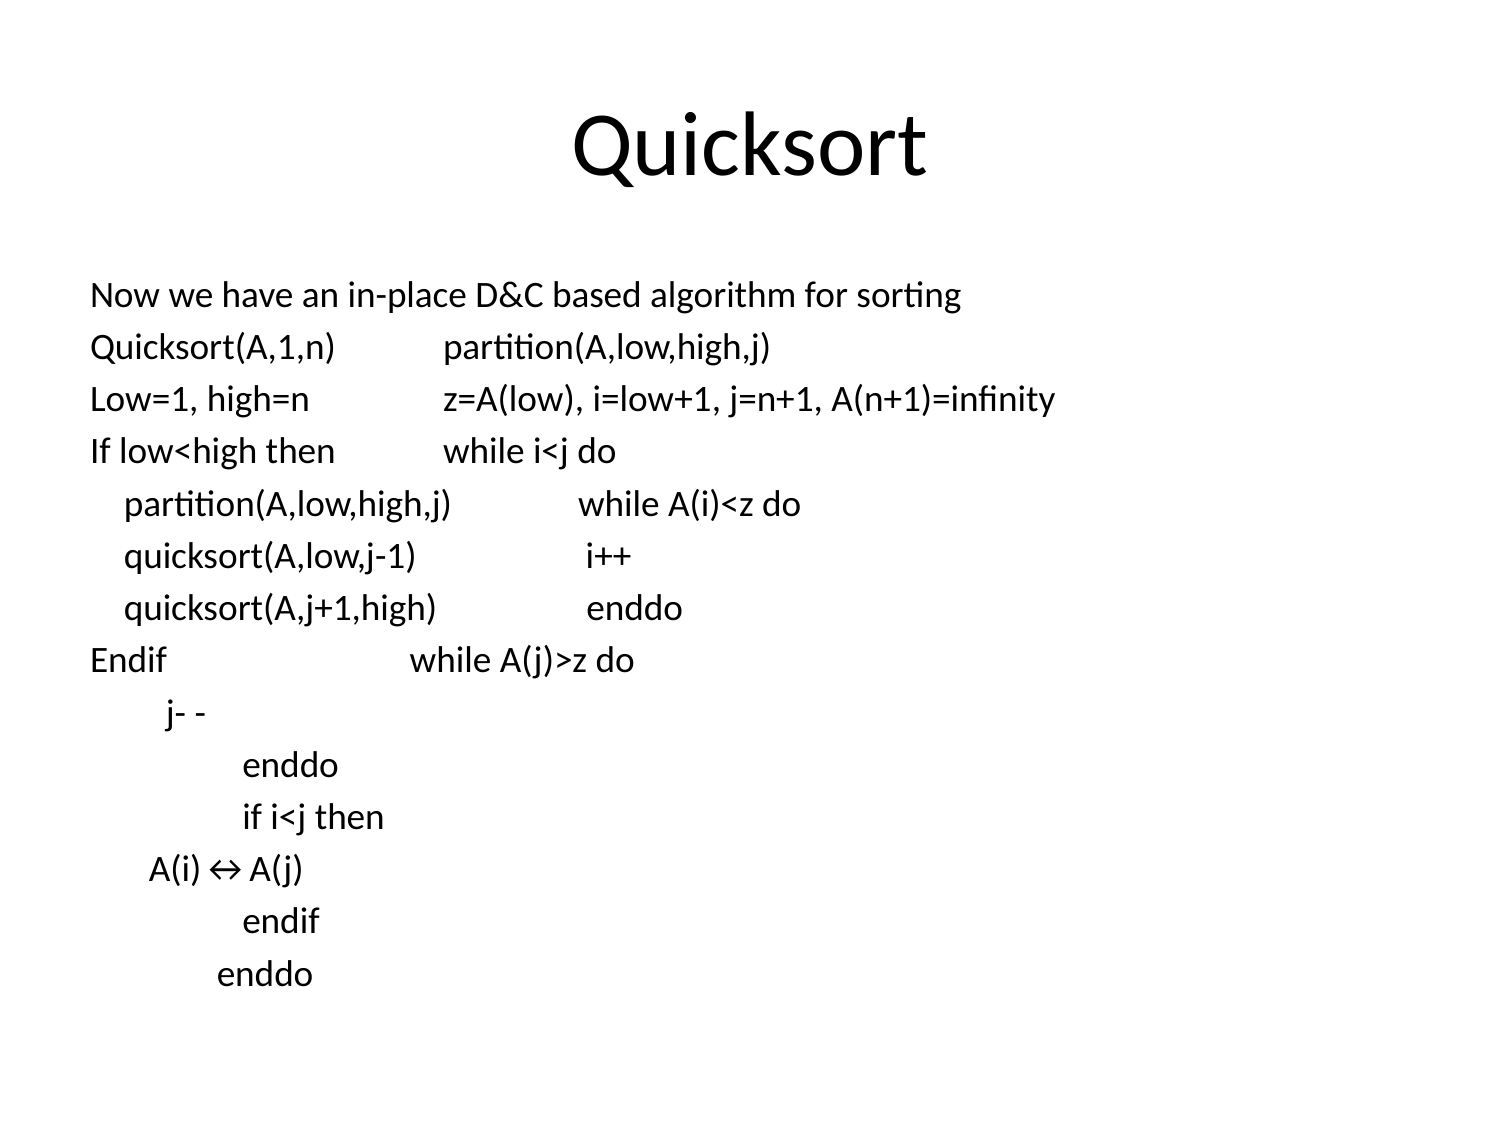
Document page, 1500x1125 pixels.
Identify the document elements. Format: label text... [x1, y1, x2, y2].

list Now we have an in-place D&C based algorithm for sorting Quicksort(A,1,n) partition(A,low,high,j) Low=1, high=n z=A(low), i=low+1, j=n+1, A(n+1)=infinity If low<high then while i<j do partition(A,low,high,j) while A(i)<z do quicksort(A,low,j-1) i++ quicksort(A,j+1,high) enddo Endif while A(j)>z do j- - enddo if i<j then A(i)↔A(j) endif enddo [75, 262, 1425, 1005]
title Quicksort [75, 45, 1425, 233]
